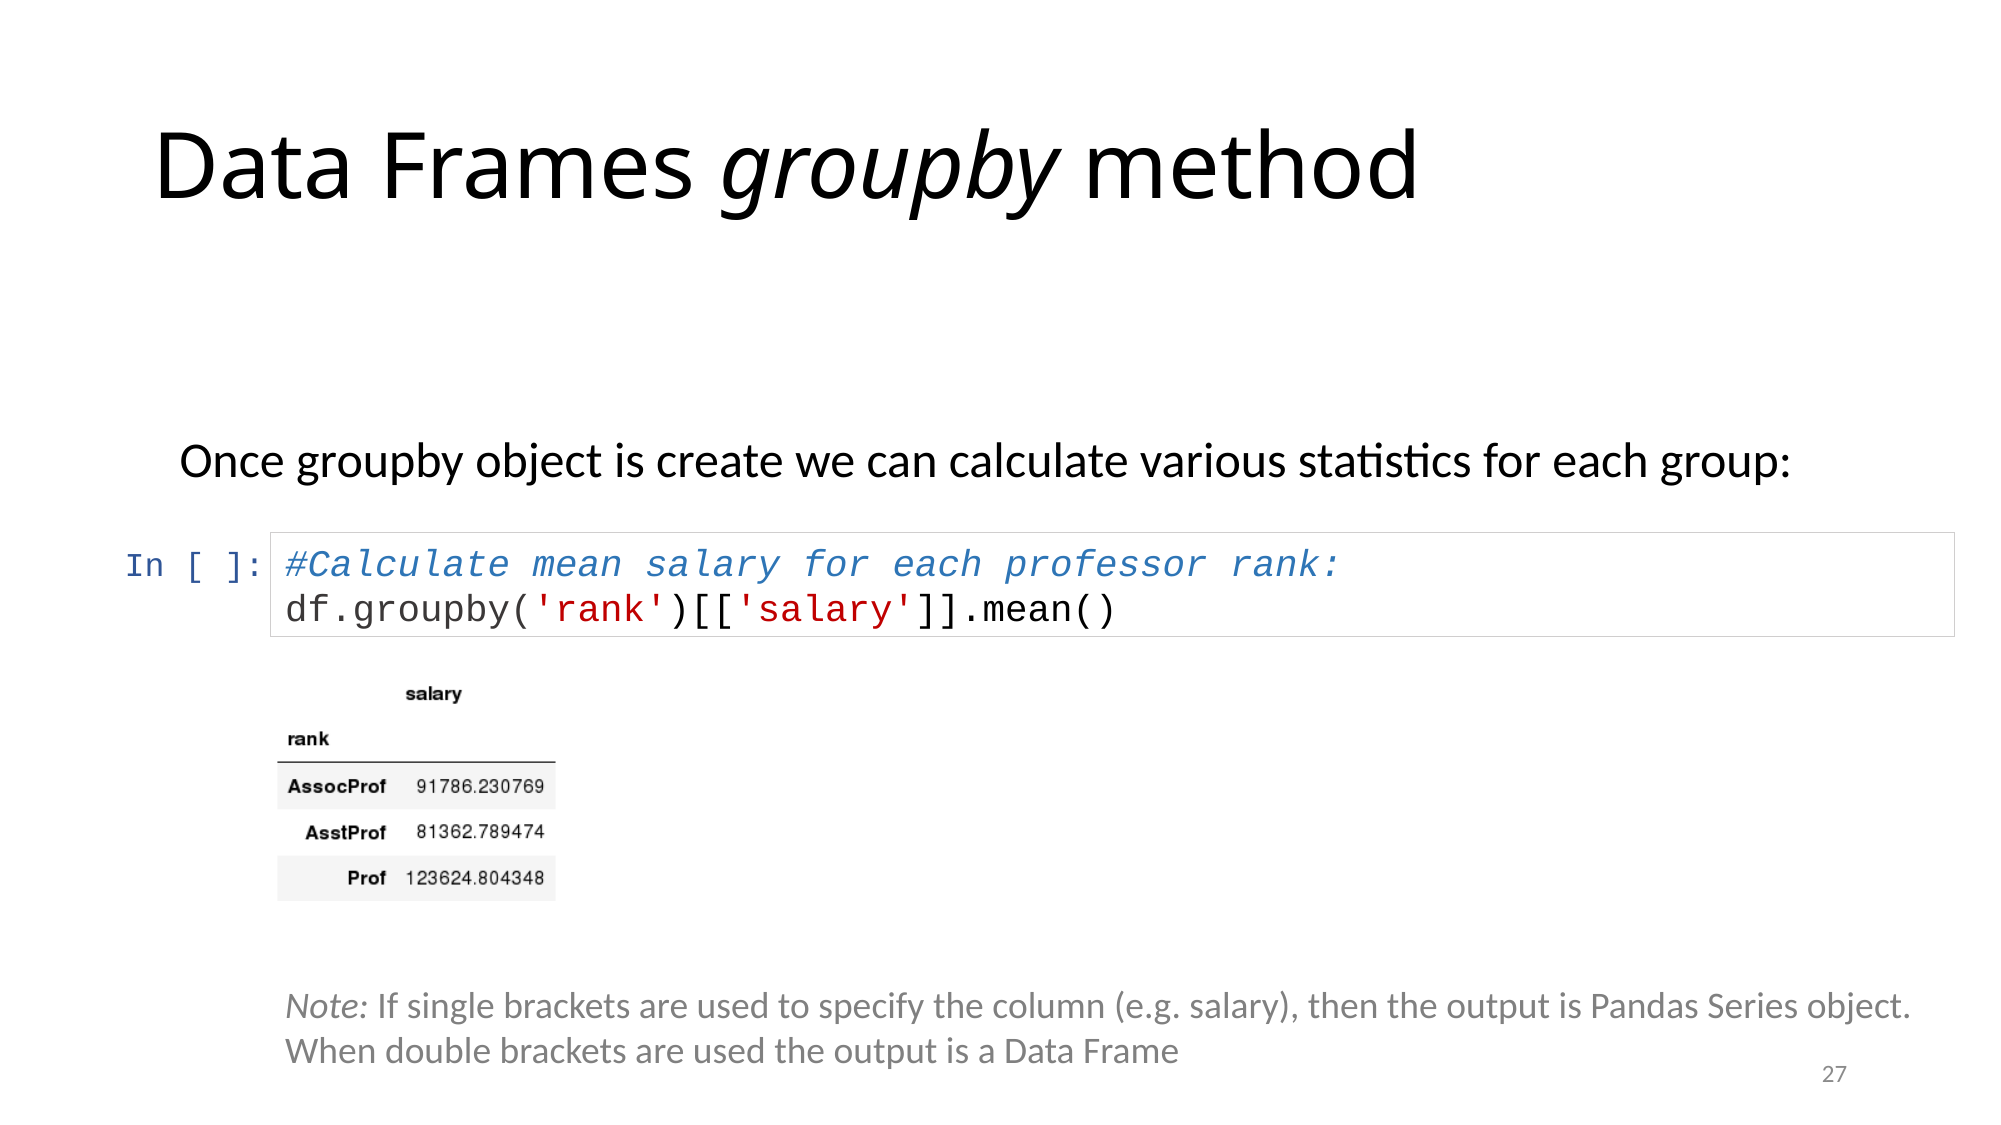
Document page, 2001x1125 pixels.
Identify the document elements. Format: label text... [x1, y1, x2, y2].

title Data Frames groupby method [137, 59, 1863, 278]
slide_number 27 [1412, 1079, 1863, 1103]
picture [270, 665, 587, 901]
text_box #Calculate mean salary for each professor rank: df.groupby('rank')[['salary']].mean() [270, 532, 1955, 637]
text_box In [ ]: [33, 532, 270, 592]
text_box Note: If single brackets are used to specify the column (e.g. salary), then the output is Pandas Series object. When double brackets are used the output is a Data Frame [270, 973, 1947, 1079]
text_box Once groupby object is create we can calculate various statistics for each group: [164, 330, 1874, 496]
